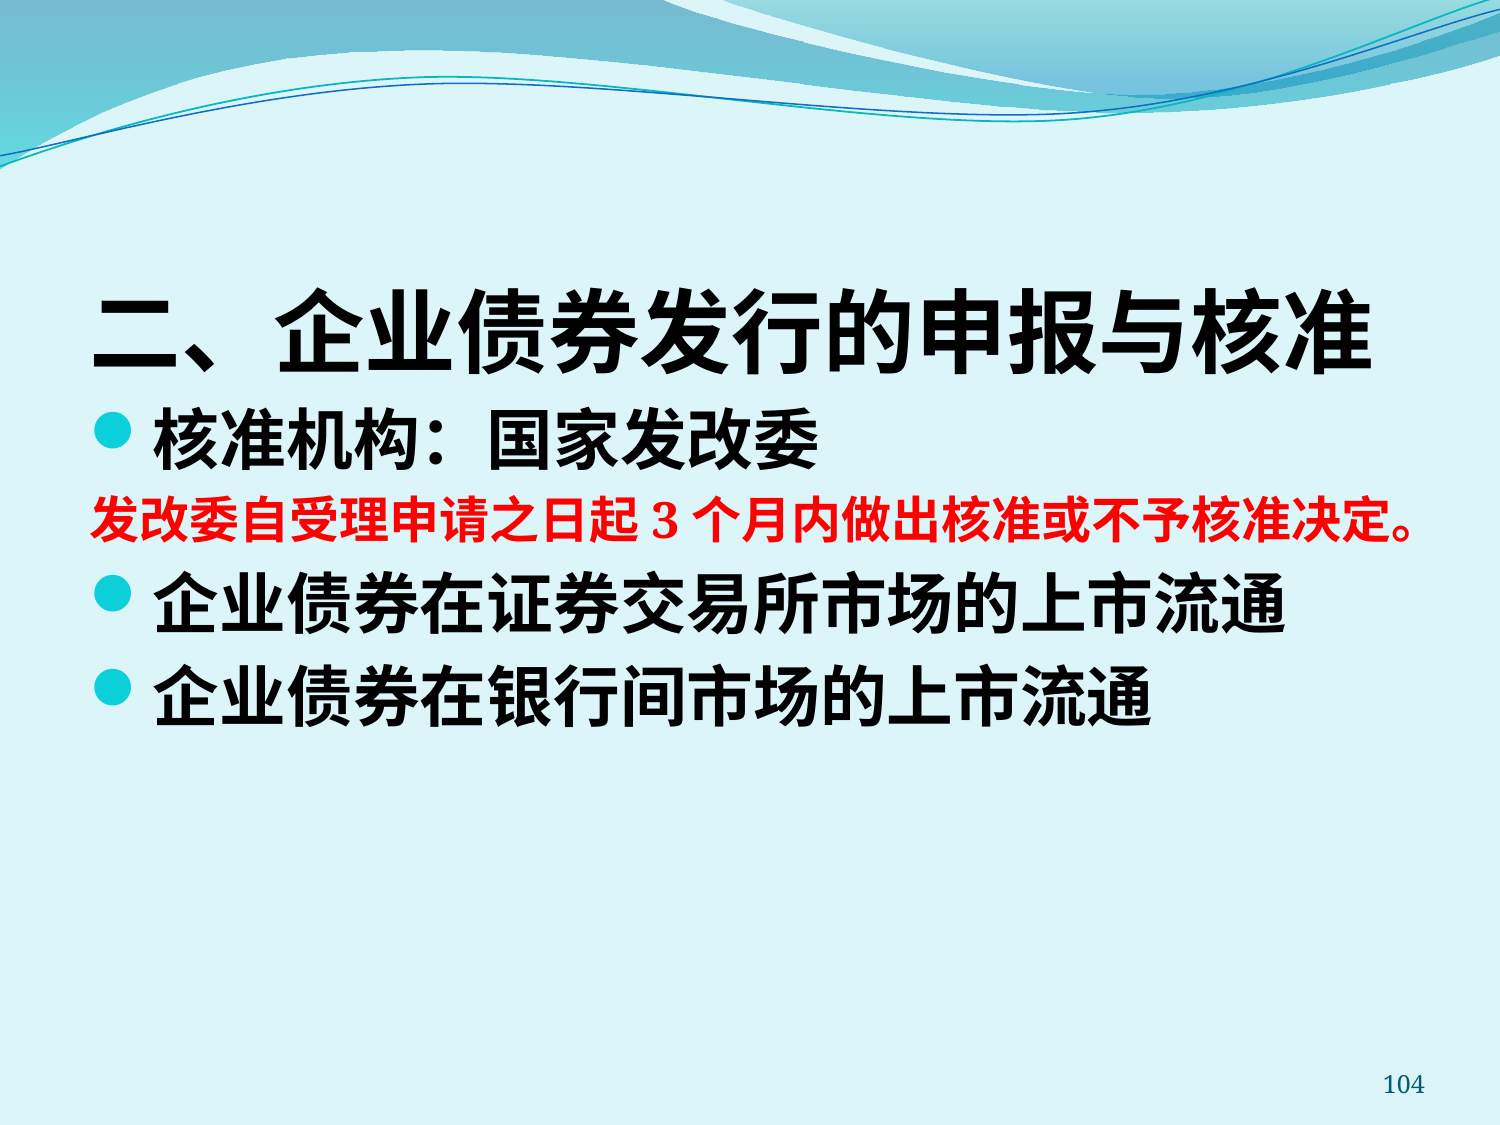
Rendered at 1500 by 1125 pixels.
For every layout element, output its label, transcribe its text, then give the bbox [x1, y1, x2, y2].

list 二、企业债券发行的申报与核准 核准机构：国家发改委 发改委自受理申请之日起3个月内做出核准或不予核准决定。 企业债券在证券交易所市场的上市流通 企业债券在银行间市场的上市流通 [75, 267, 1425, 1038]
slide_number 104 [1299, 1042, 1425, 1103]
